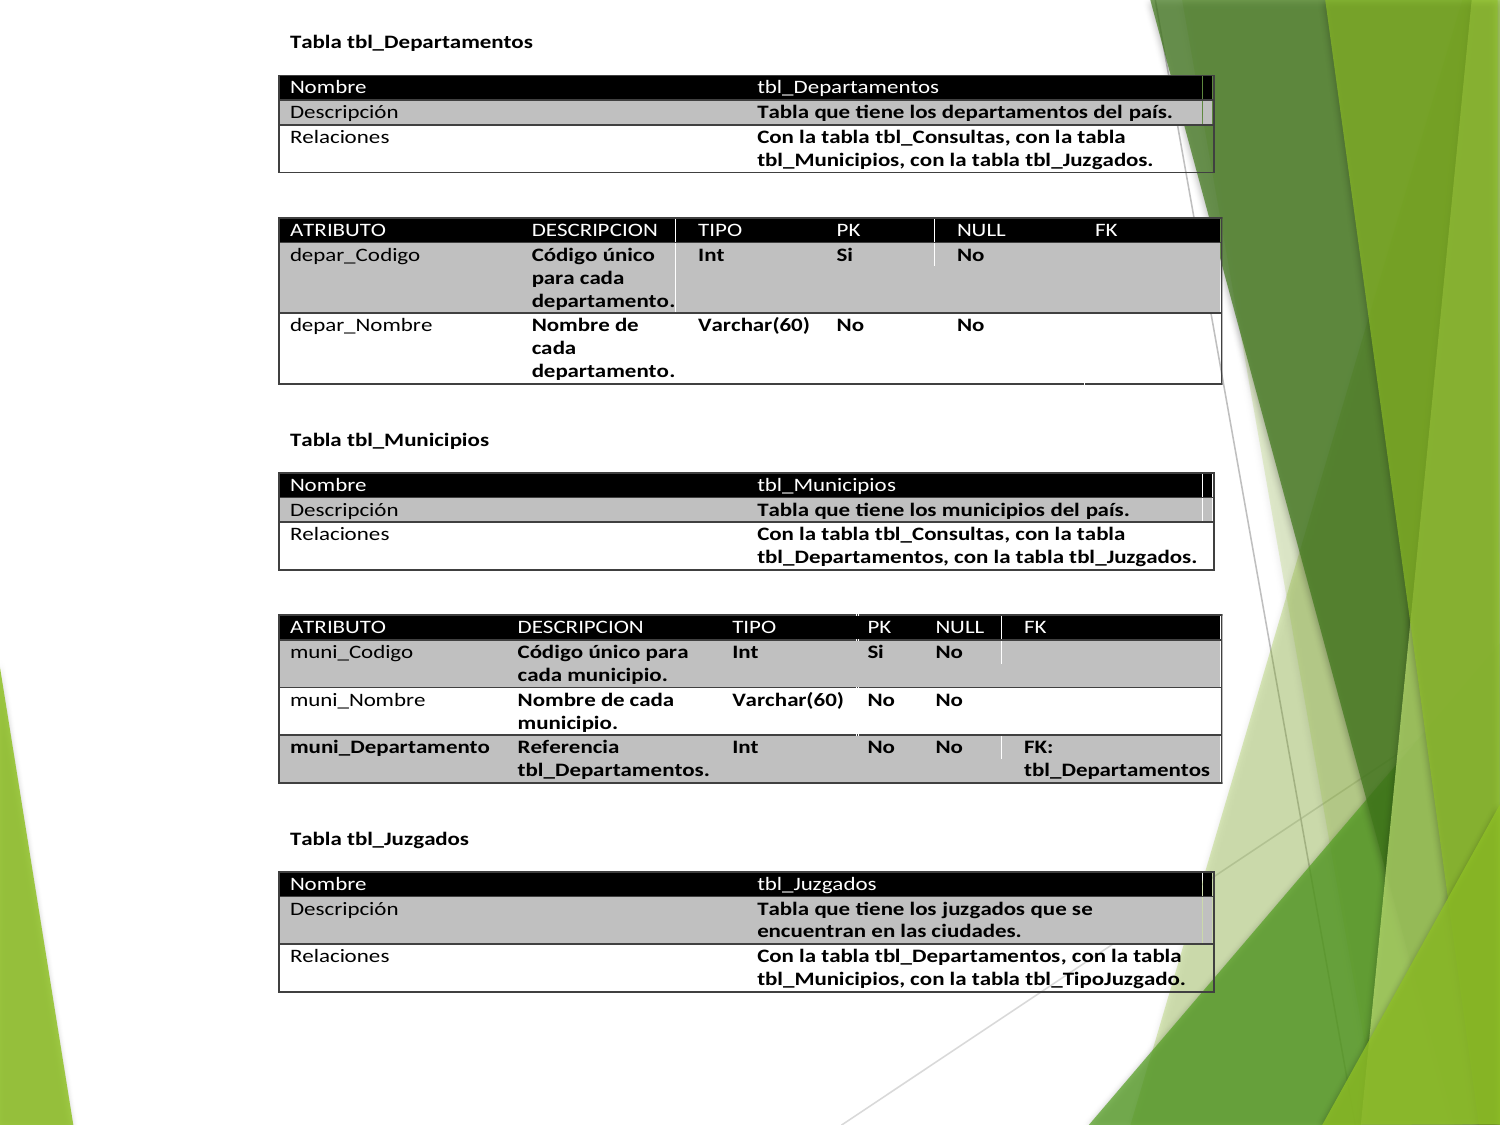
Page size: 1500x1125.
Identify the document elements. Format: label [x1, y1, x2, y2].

picture [277, 30, 1223, 1125]
